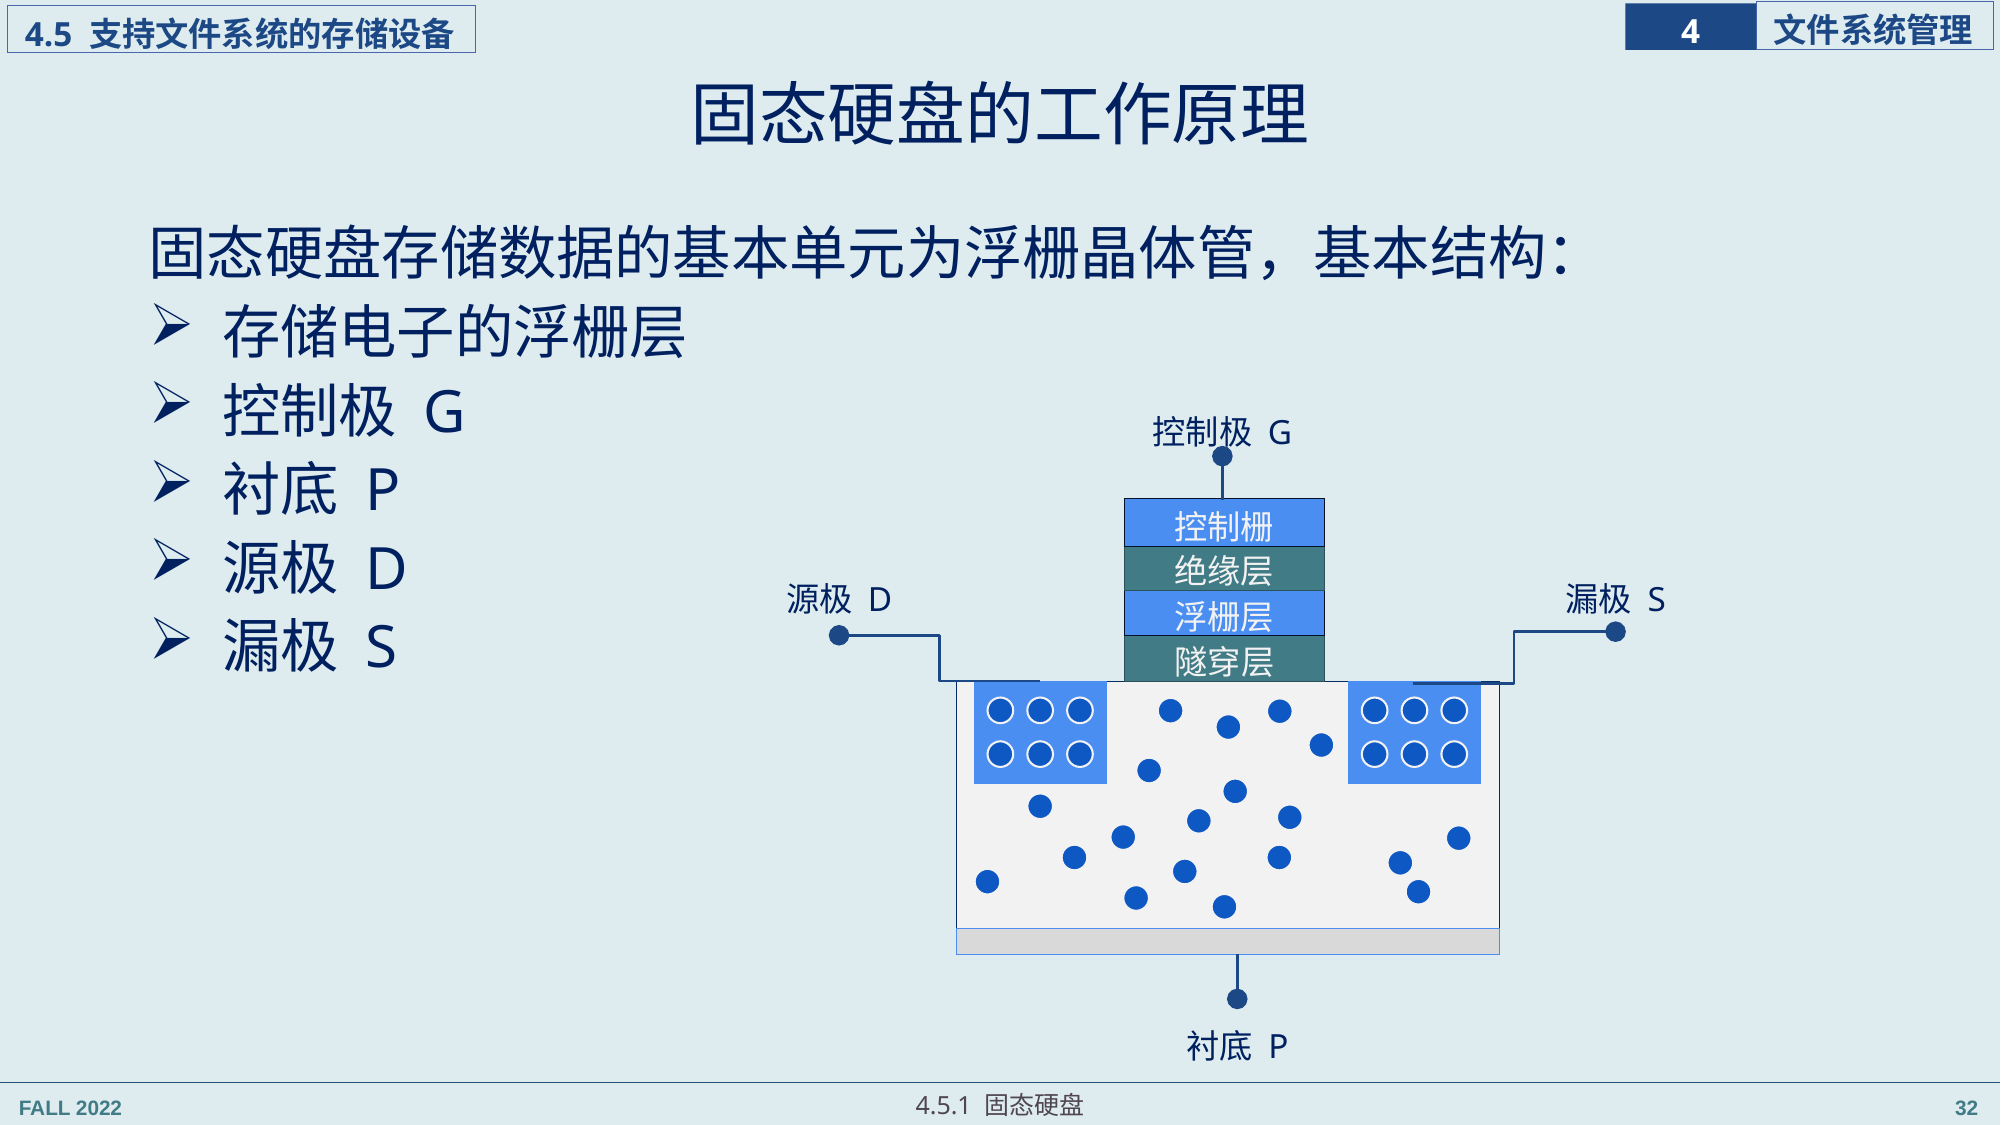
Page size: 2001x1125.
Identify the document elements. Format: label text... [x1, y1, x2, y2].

text_box [1387, 849, 1414, 876]
text_box 4.5.1 固态硬盘 [249, 1076, 1751, 1125]
text_box 浮栅层 [1124, 591, 1325, 636]
text_box [1027, 793, 1054, 820]
text_box 漏极 S [1526, 562, 1705, 626]
text_box 衬底 P [1147, 1010, 1327, 1073]
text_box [1412, 631, 1616, 684]
text_box [1266, 844, 1293, 871]
text_box [1222, 778, 1249, 805]
text_box 控制极 G [1132, 396, 1312, 459]
title 固态硬盘的工作原理 [137, 59, 1863, 176]
text_box [1171, 858, 1198, 885]
text_box [956, 681, 1500, 928]
text_box [1276, 804, 1303, 831]
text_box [838, 635, 1040, 682]
list 固态硬盘存储数据的基本单元为浮栅晶体管，基本结构： 存储电子的浮栅层 控制极 G 衬底 P 源极 D 漏极 S [137, 218, 1863, 1066]
text_box [1215, 714, 1242, 740]
text_box [1405, 878, 1432, 905]
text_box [973, 680, 1107, 784]
text_box [1266, 698, 1293, 725]
text_box [1445, 825, 1472, 852]
text_box [1157, 697, 1184, 724]
text_box [1110, 824, 1137, 850]
text_box 隧穿层 [1124, 636, 1325, 682]
text_box [956, 928, 1500, 955]
text_box [1061, 844, 1088, 871]
text_box [974, 868, 1001, 895]
text_box 绝缘层 [1124, 547, 1325, 591]
text_box [1123, 885, 1149, 911]
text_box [1348, 680, 1481, 784]
text_box 源极 D [749, 562, 929, 626]
text_box [1136, 757, 1162, 784]
text_box [1211, 893, 1238, 920]
text_box [1308, 732, 1335, 758]
text_box 控制栅 [1124, 498, 1325, 547]
text_box [1186, 807, 1212, 834]
